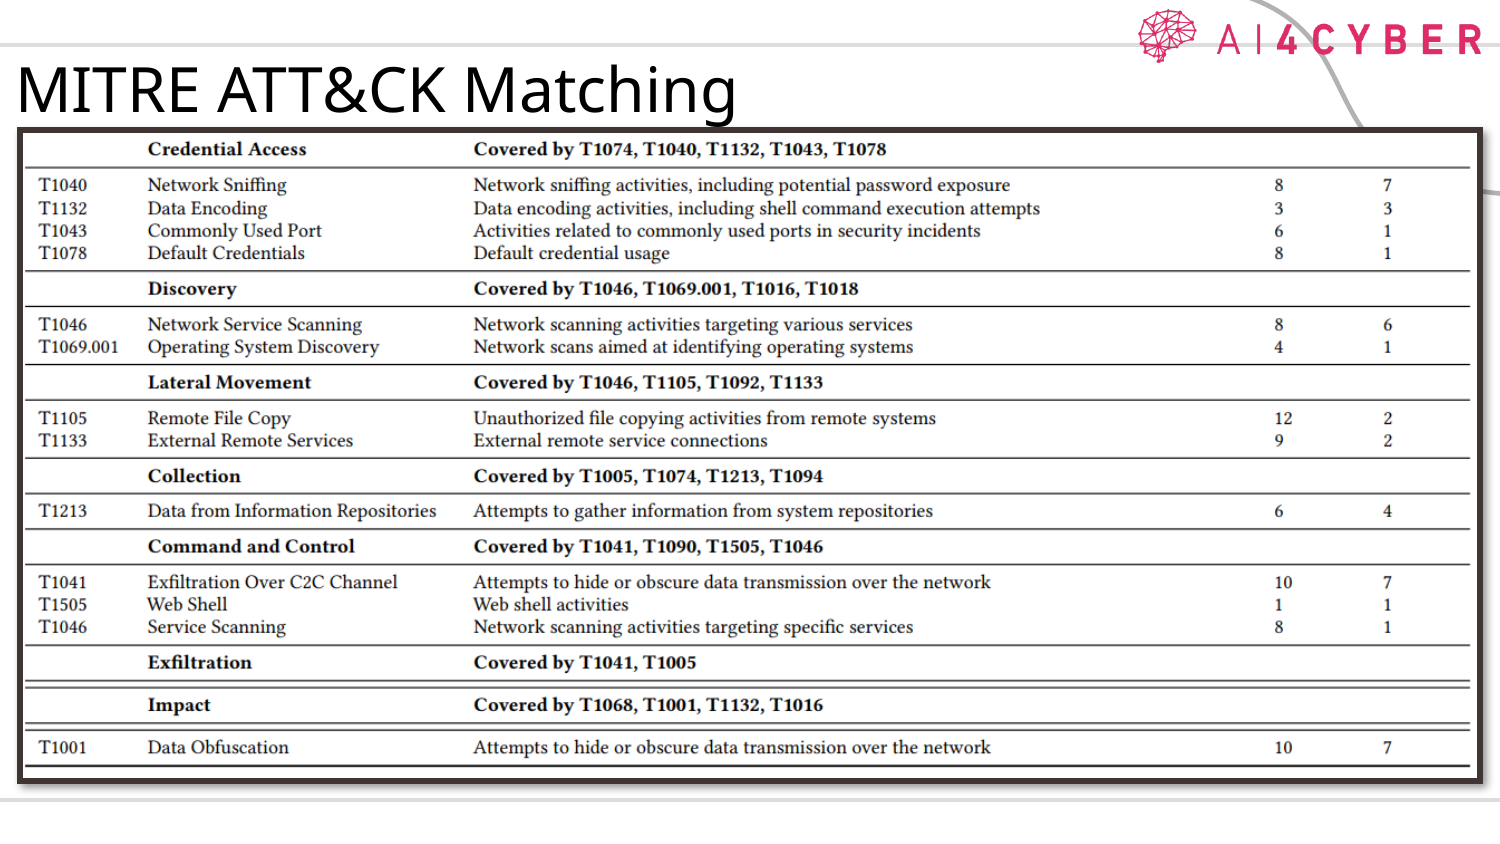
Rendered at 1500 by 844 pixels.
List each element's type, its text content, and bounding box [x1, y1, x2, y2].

picture [1138, 9, 1481, 63]
picture [22, 133, 1478, 778]
title MITRE ATT&CK Matching (2) [0, 34, 832, 129]
